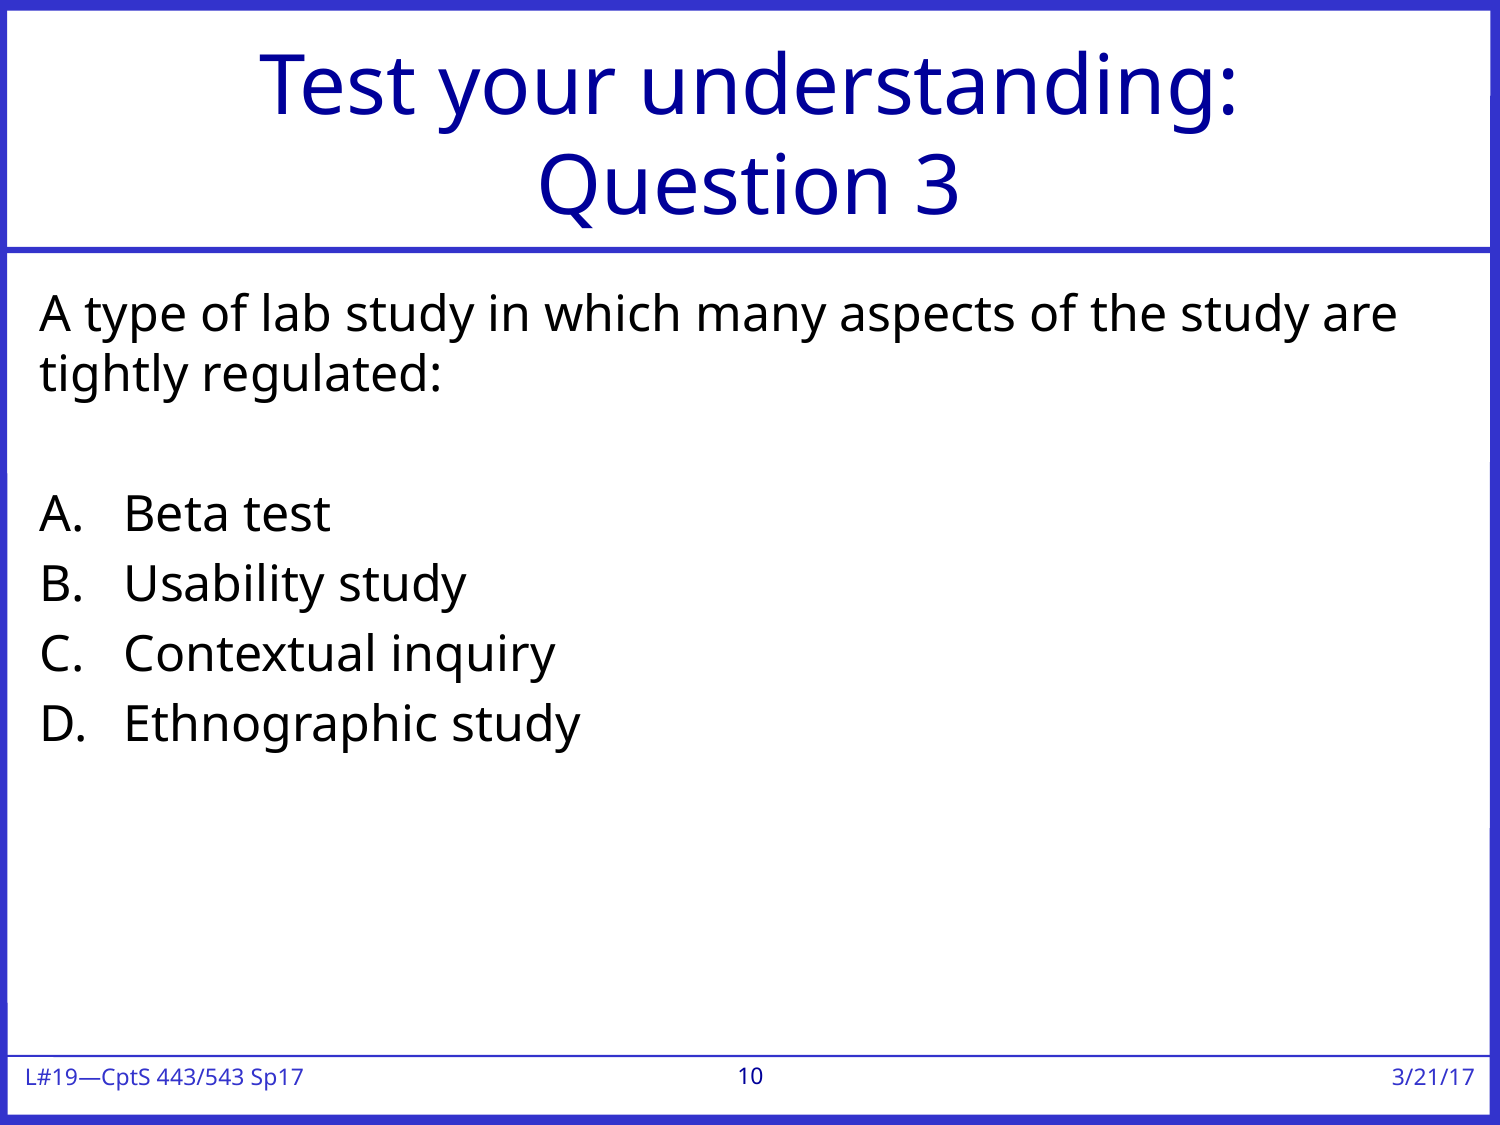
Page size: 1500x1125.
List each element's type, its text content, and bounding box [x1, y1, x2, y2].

title Test your understanding: Question 3 [24, 24, 1476, 238]
slide_number 10 [37, 1053, 1464, 1079]
list A type of lab study in which many aspects of the study are tightly regulated: Beta test Usability study Contextual inquiry Ethnographic study [24, 273, 1476, 1038]
